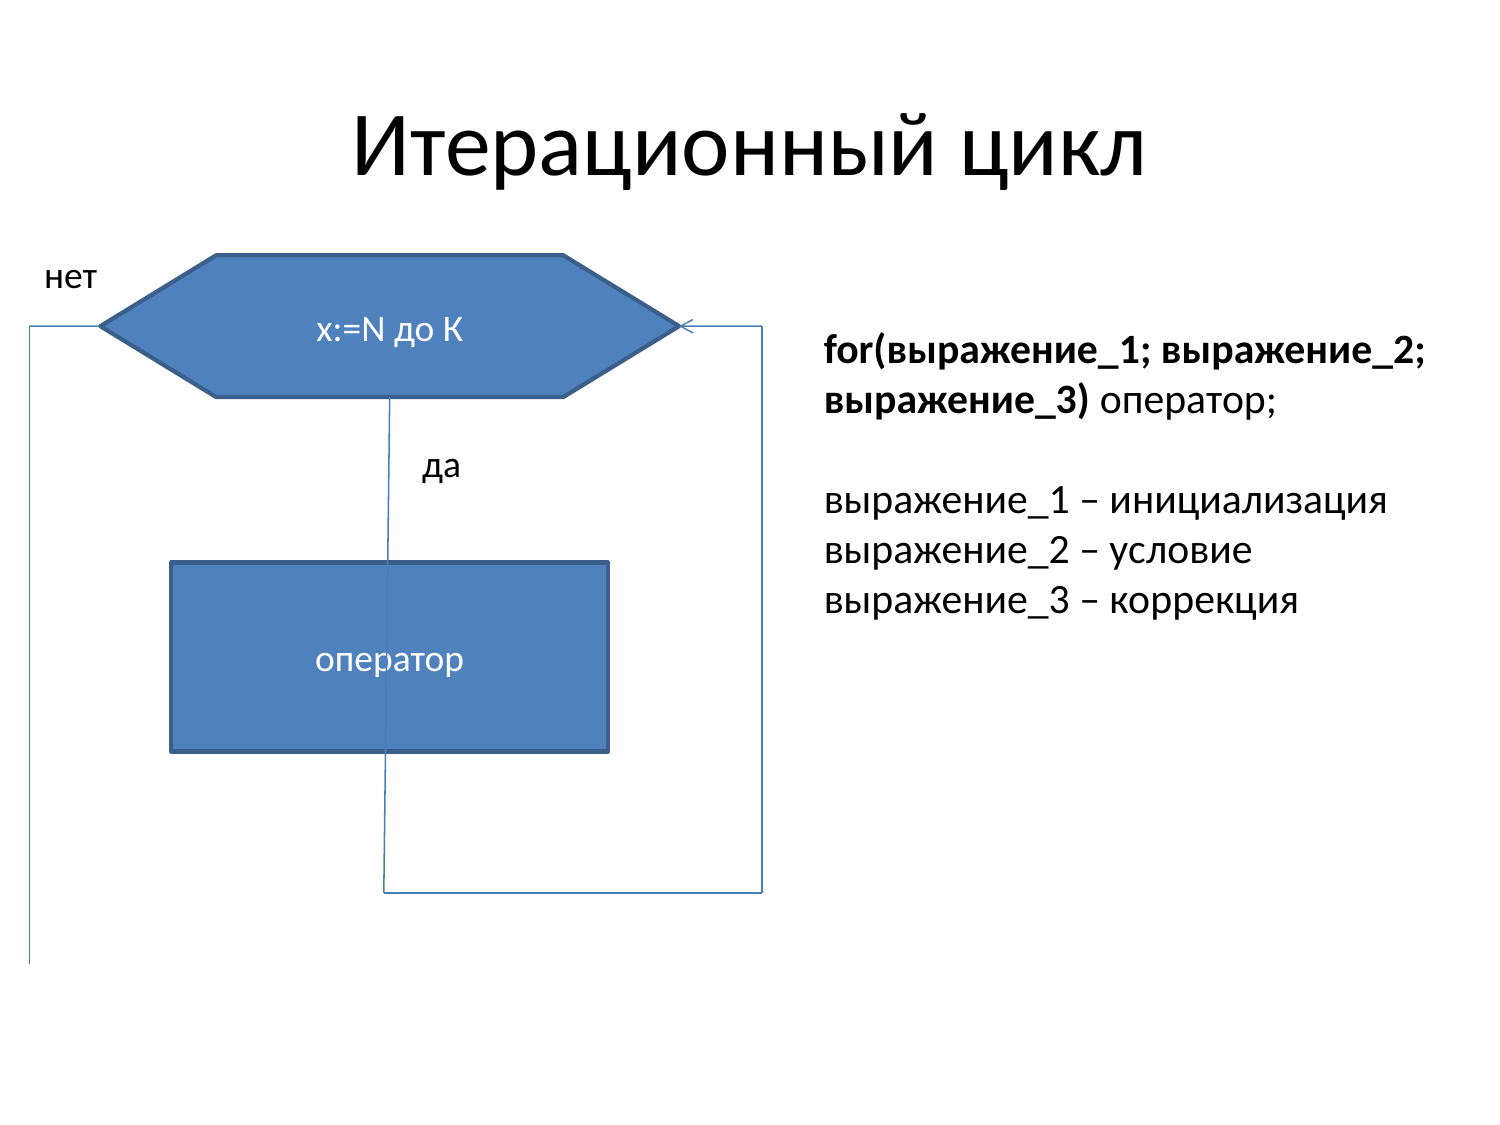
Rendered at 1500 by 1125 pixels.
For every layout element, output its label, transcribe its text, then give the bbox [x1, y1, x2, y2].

text_box да [407, 432, 585, 493]
text_box нет [29, 243, 207, 304]
text_box оператор [394, 560, 610, 754]
text_box оператор [169, 560, 378, 754]
text_box for(выражение_1; выражение_2; выражение_3) оператор; выражение_1 – инициализация выражение_2 – условие выражение_3 – коррекция [809, 314, 1447, 675]
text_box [383, 396, 390, 892]
title Итерационный цикл [75, 45, 1425, 233]
text_box x:=N до К [98, 253, 681, 400]
